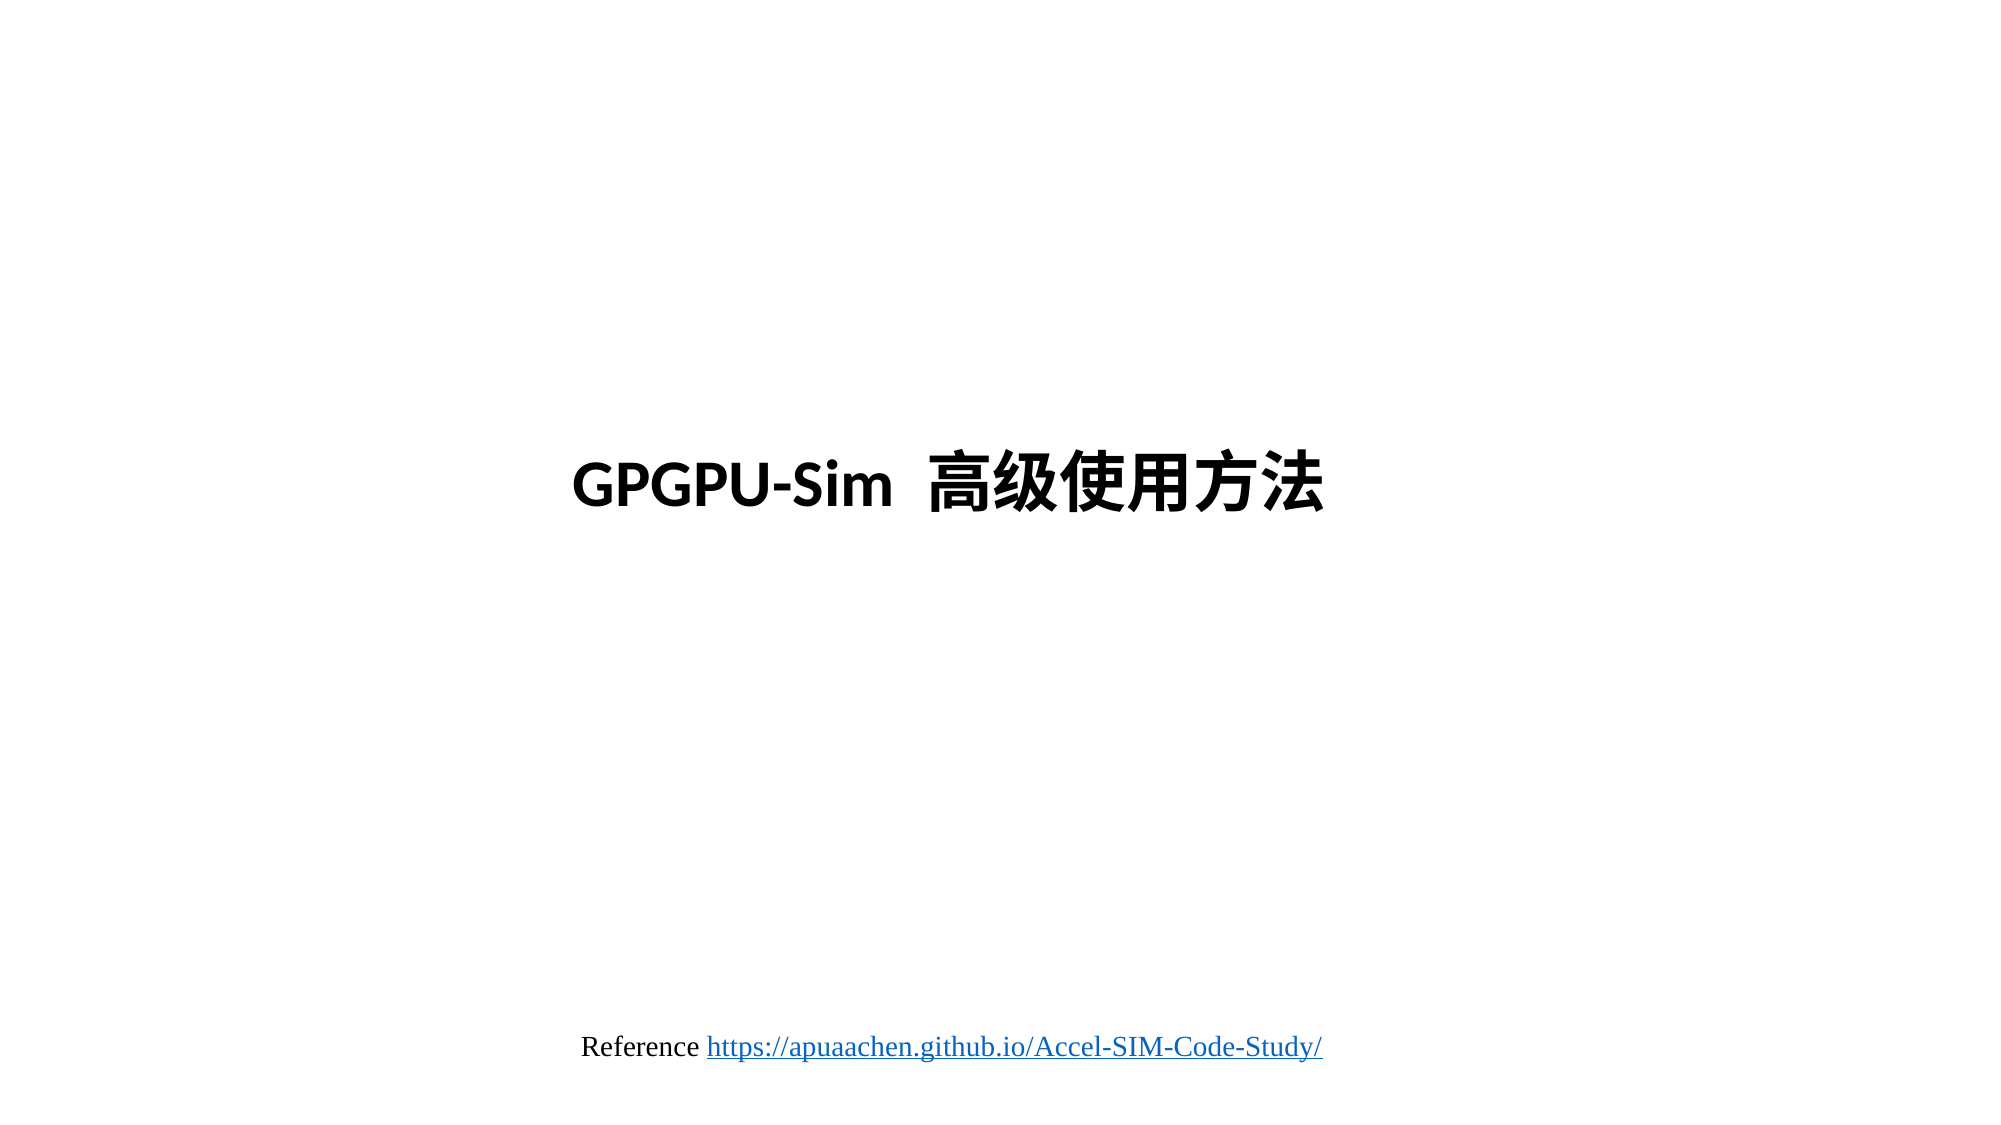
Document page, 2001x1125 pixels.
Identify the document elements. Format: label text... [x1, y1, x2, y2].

text_box Reference https://apuaachen.github.io/Accel-SIM-Code-Study/ [566, 1019, 1408, 1070]
text_box GPGPU-Sim 高级使用方法 [558, 432, 1342, 528]
